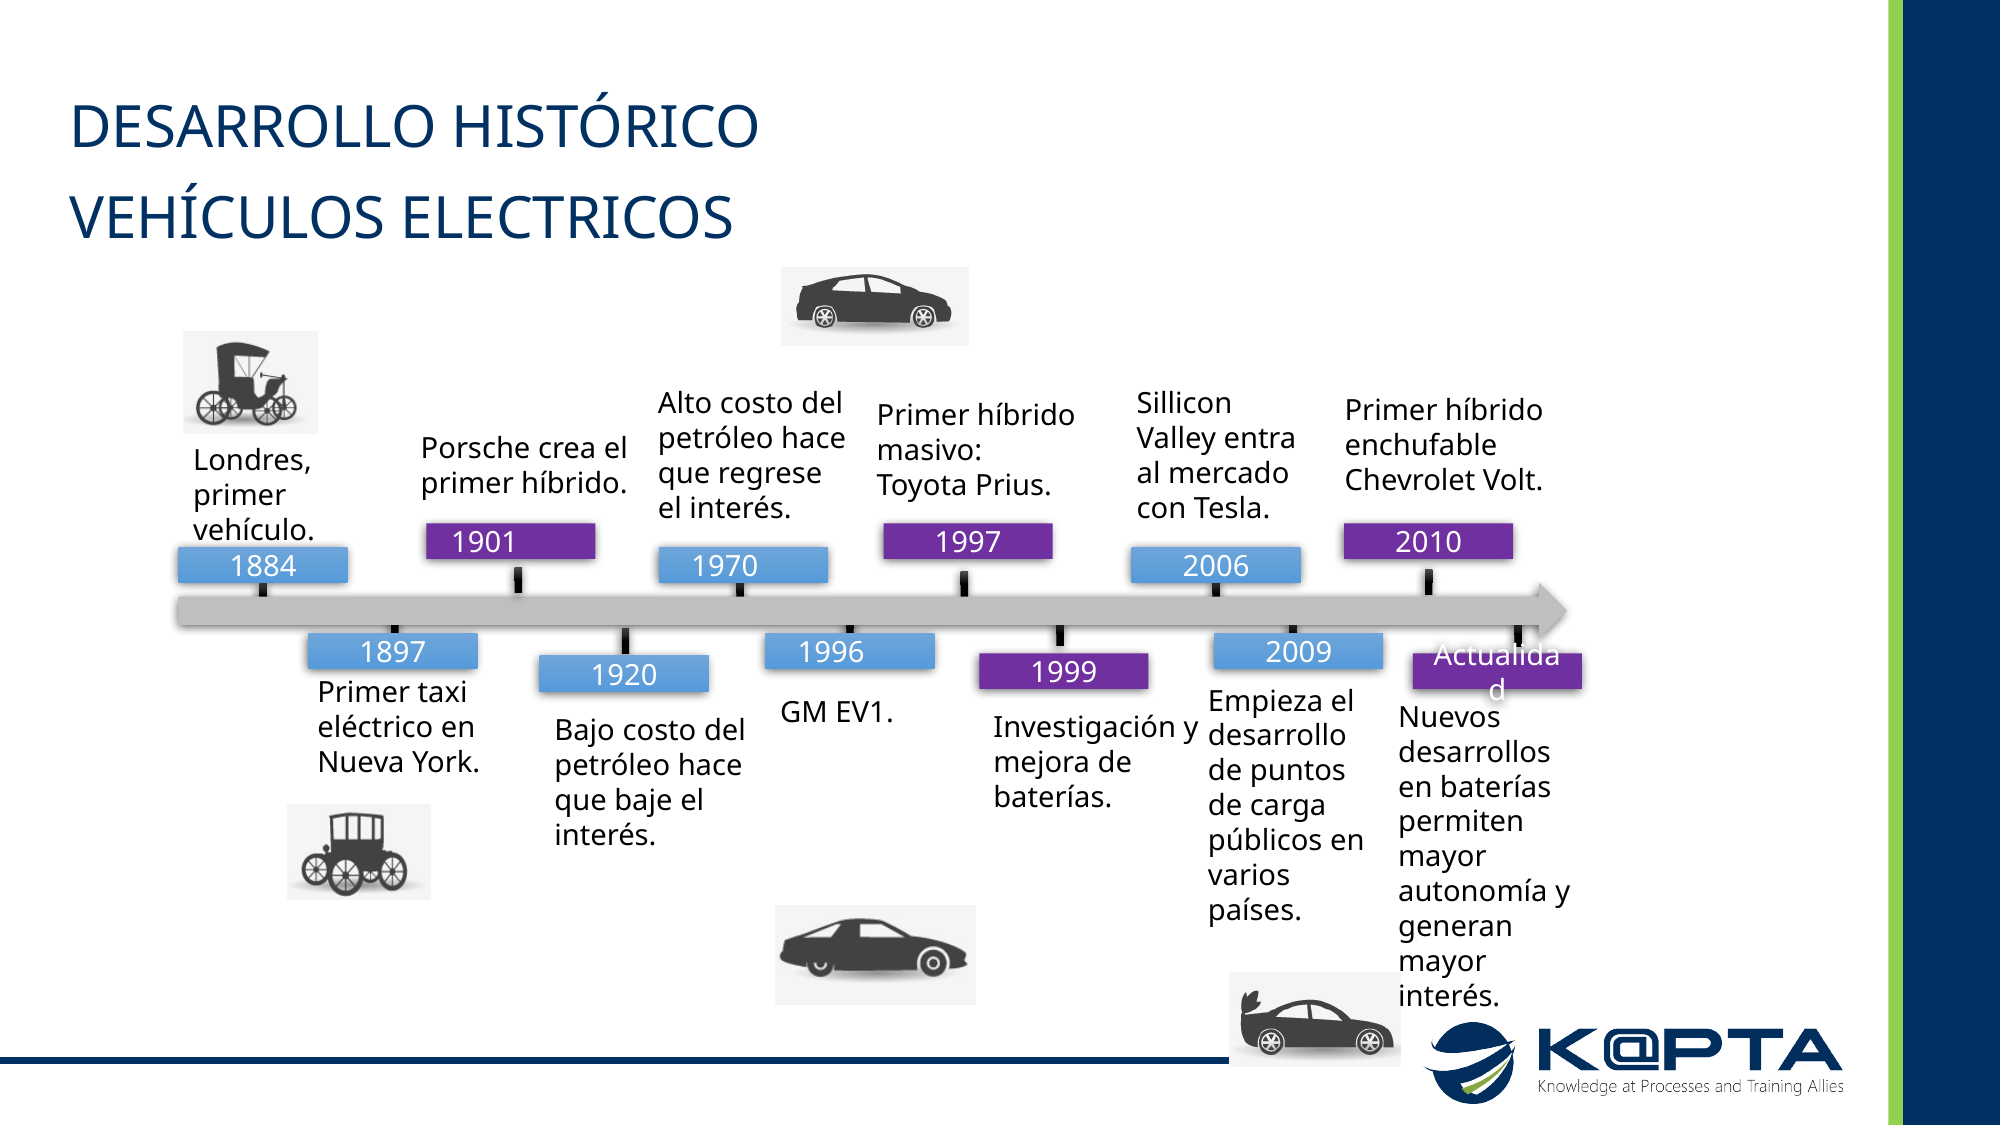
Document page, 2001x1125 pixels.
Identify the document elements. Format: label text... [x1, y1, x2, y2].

text_box 1996 [765, 633, 935, 669]
text_box [621, 636, 630, 650]
text_box 2009 [1214, 633, 1384, 669]
text_box Primer híbrido masivo: Toyota Prius. [861, 388, 1096, 509]
text_box Actualidad [1412, 653, 1582, 689]
text_box 2010 [1344, 523, 1514, 559]
title DESARROLLO HISTÓRICO VEHÍCULOS ELECTRICOS [54, 50, 1863, 268]
text_box Porsche crea el primer híbrido. [405, 422, 643, 507]
text_box Investigación y mejora de baterías. [978, 700, 1193, 821]
text_box [178, 582, 1568, 640]
picture [183, 331, 318, 434]
text_box Nuevos desarrollos en baterías permiten mayor autonomía y generan mayor interés. [1383, 690, 1598, 1020]
text_box 1920 [539, 655, 709, 692]
picture [1423, 1022, 1843, 1104]
text_box Primer taxi eléctrico en Nueva York. [302, 665, 521, 786]
text_box 1901 [426, 523, 596, 559]
picture [1229, 972, 1401, 1067]
text_box 1999 [979, 653, 1149, 689]
text_box GM EV1. [765, 685, 969, 736]
text_box 1897 [308, 633, 478, 665]
text_box [514, 567, 523, 593]
picture [287, 804, 431, 900]
text_box Empieza el desarrollo de puntos de carga públicos en varios países. [1193, 674, 1384, 934]
text_box Bajo costo del petróleo hace que baje el interés. [539, 704, 769, 859]
text_box Primer híbrido enchufable Chevrolet Volt. [1329, 384, 1568, 504]
text_box [960, 571, 969, 591]
text_box [1425, 570, 1433, 591]
text_box 1970 [659, 547, 829, 583]
text_box 2006 [1131, 547, 1301, 583]
picture [781, 267, 969, 346]
text_box [1514, 636, 1522, 647]
picture [775, 905, 976, 1005]
text_box Londres, primer vehículo. [178, 434, 350, 554]
text_box 1884 [178, 554, 348, 583]
text_box Alto costo del petróleo hace que regrese el interés. [643, 377, 868, 532]
text_box 1997 [883, 523, 1053, 559]
text_box Sillicon Valley entra al mercado con Tesla. [1121, 377, 1330, 532]
text_box [1056, 636, 1064, 646]
